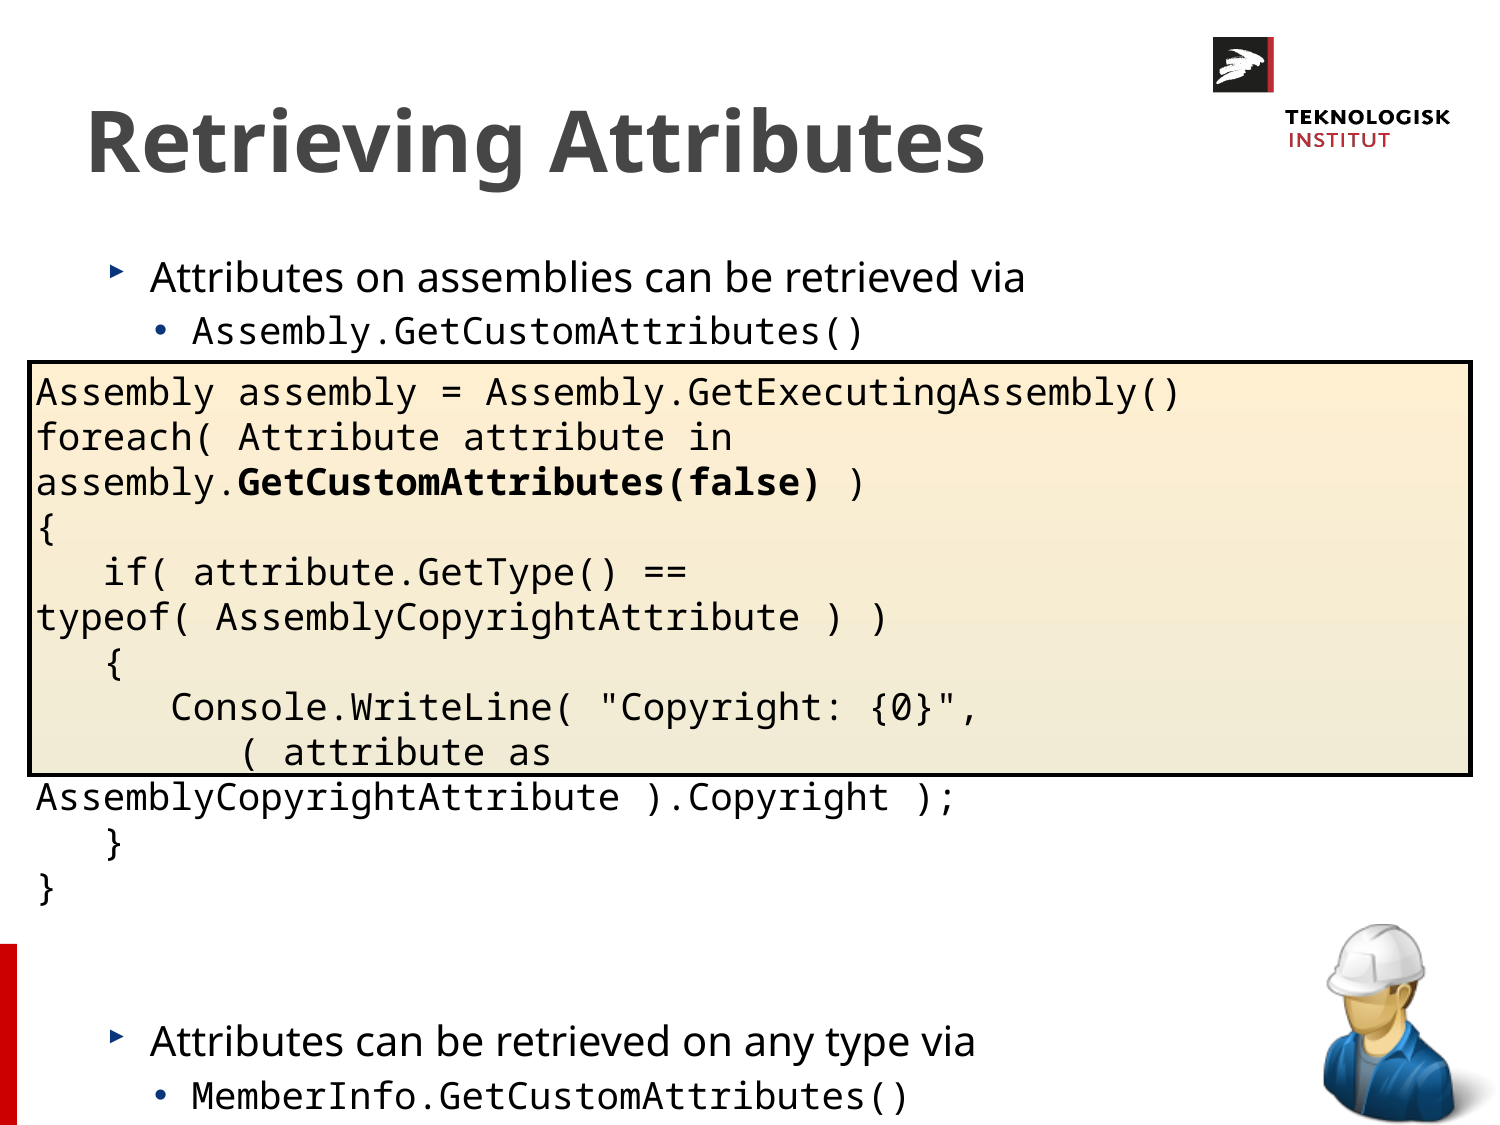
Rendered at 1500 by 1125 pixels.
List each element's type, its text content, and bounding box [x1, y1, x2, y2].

text_box Assembly assembly = Assembly.GetExecutingAssembly() foreach( Attribute attribute in assembly.GetCustomAttributes(false) ) { if( attribute.GetType() == typeof( AssemblyCopyrightAttribute ) ) { Console.WriteLine( "Copyright: {0}", ( attribute as AssemblyCopyrightAttribute ).Copyright ); } } [29, 361, 1471, 776]
picture [1213, 37, 1450, 147]
title Retrieving Attributes [70, 45, 1425, 233]
list Attributes on assemblies can be retrieved via Assembly.GetCustomAttributes() Attributes can be retrieved on any type via MemberInfo.GetCustomAttributes() [75, 243, 1424, 361]
list Attributes on assemblies can be retrieved via Assembly.GetCustomAttributes() Attributes can be retrieved on any type via MemberInfo.GetCustomAttributes() [75, 776, 1424, 986]
picture [1299, 924, 1500, 1125]
